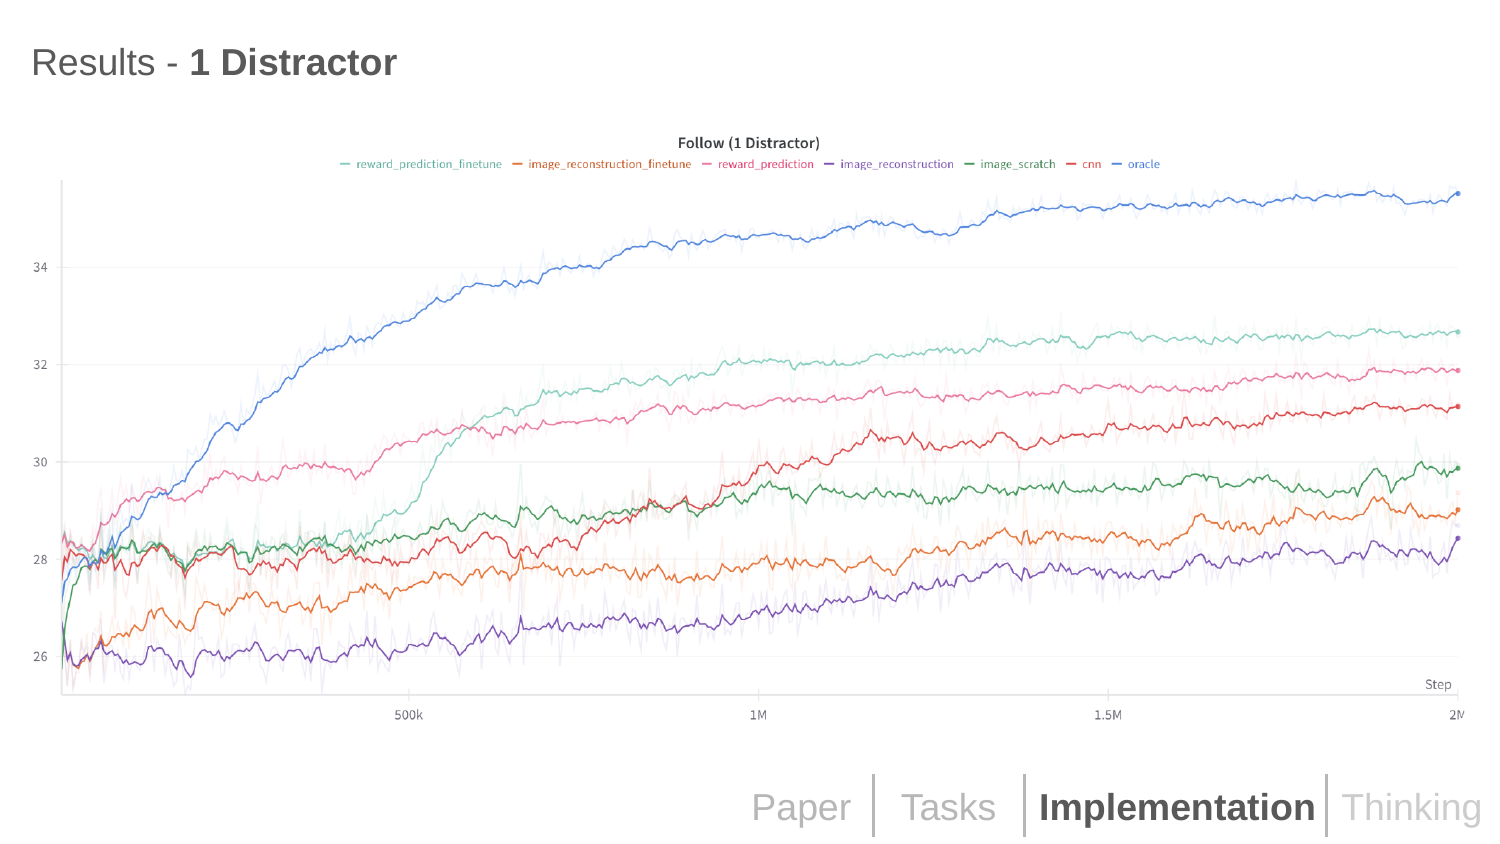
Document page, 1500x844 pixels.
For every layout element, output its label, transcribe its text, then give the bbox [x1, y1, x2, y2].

text_box Results - 1 Distractor [16, 23, 531, 98]
text_box Thinking [1326, 767, 1500, 843]
text_box Implementation [1024, 767, 1326, 843]
text_box Tasks [885, 767, 1024, 843]
picture [24, 123, 1476, 730]
text_box Paper [736, 767, 885, 843]
